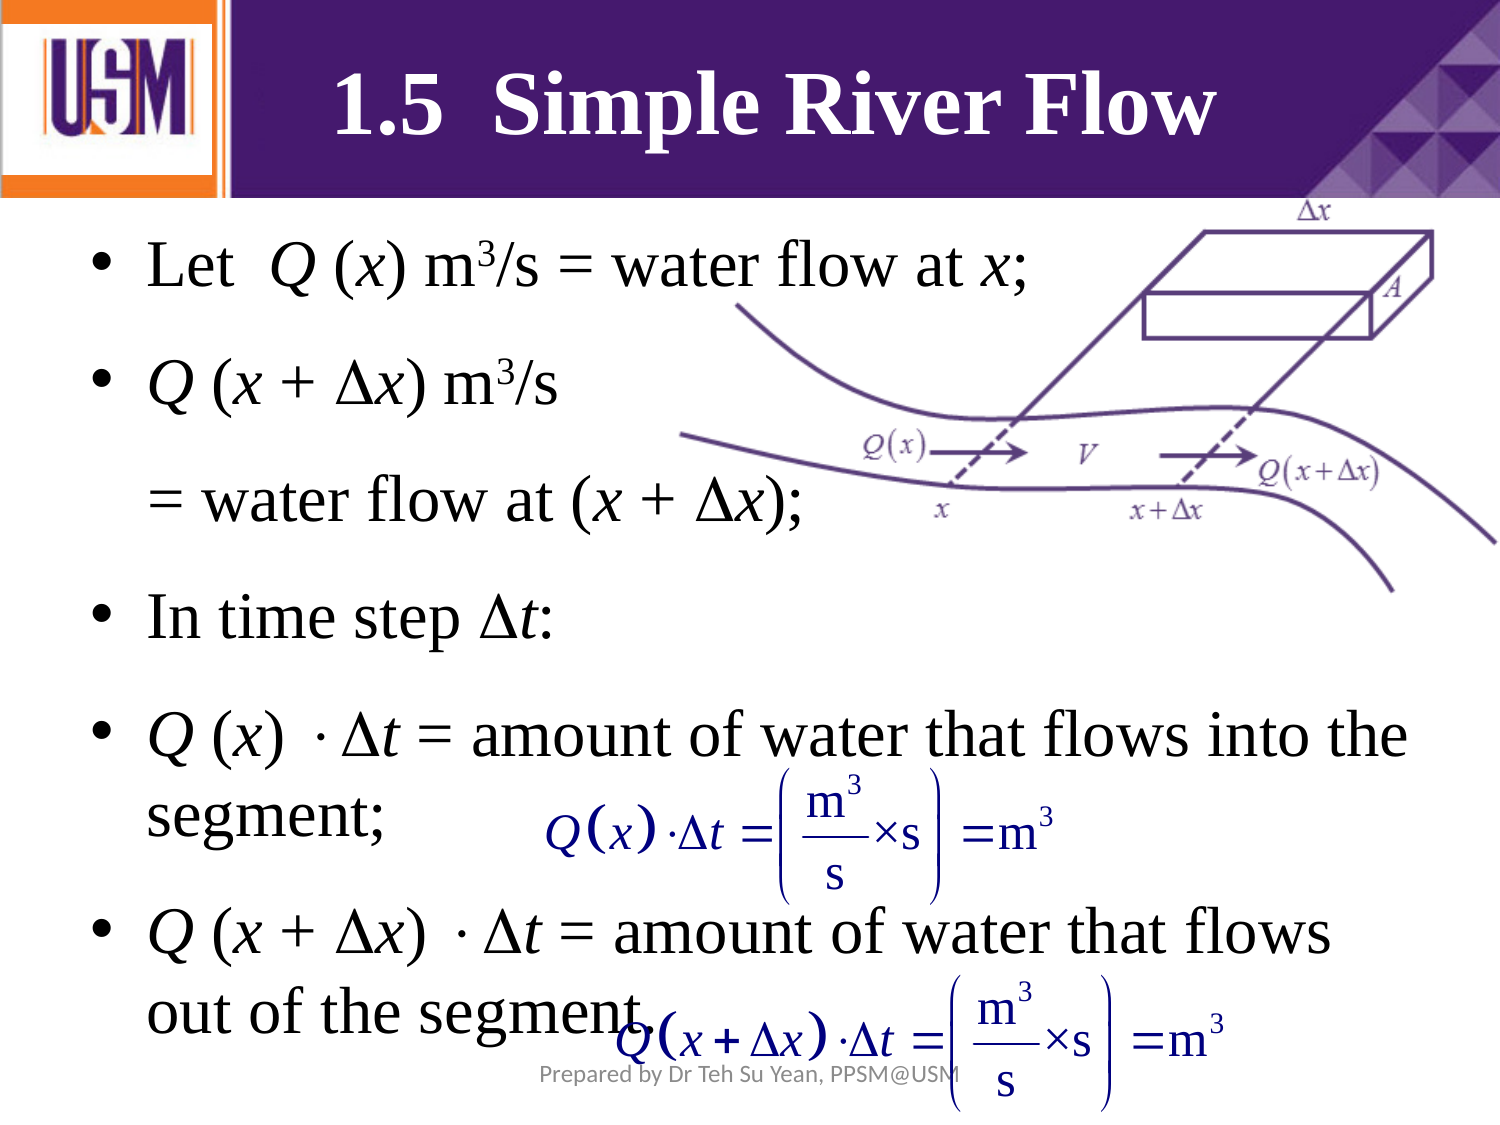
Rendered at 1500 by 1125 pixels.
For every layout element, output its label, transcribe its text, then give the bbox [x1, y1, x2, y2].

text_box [607, 962, 1232, 1125]
list Let Q (x) m3/s = water flow at x; Q (x + x) m3/s = water flow at (x + x); In time step t: Q (x) t = amount of water that flows into the segment; Q (x + x) t = amount of water that flows out of the segment. [75, 212, 1450, 1025]
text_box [537, 755, 1064, 919]
picture [0, 0, 1500, 597]
footer Prepared by Dr Teh Su Yean, PPSM@USM [512, 1042, 602, 1103]
